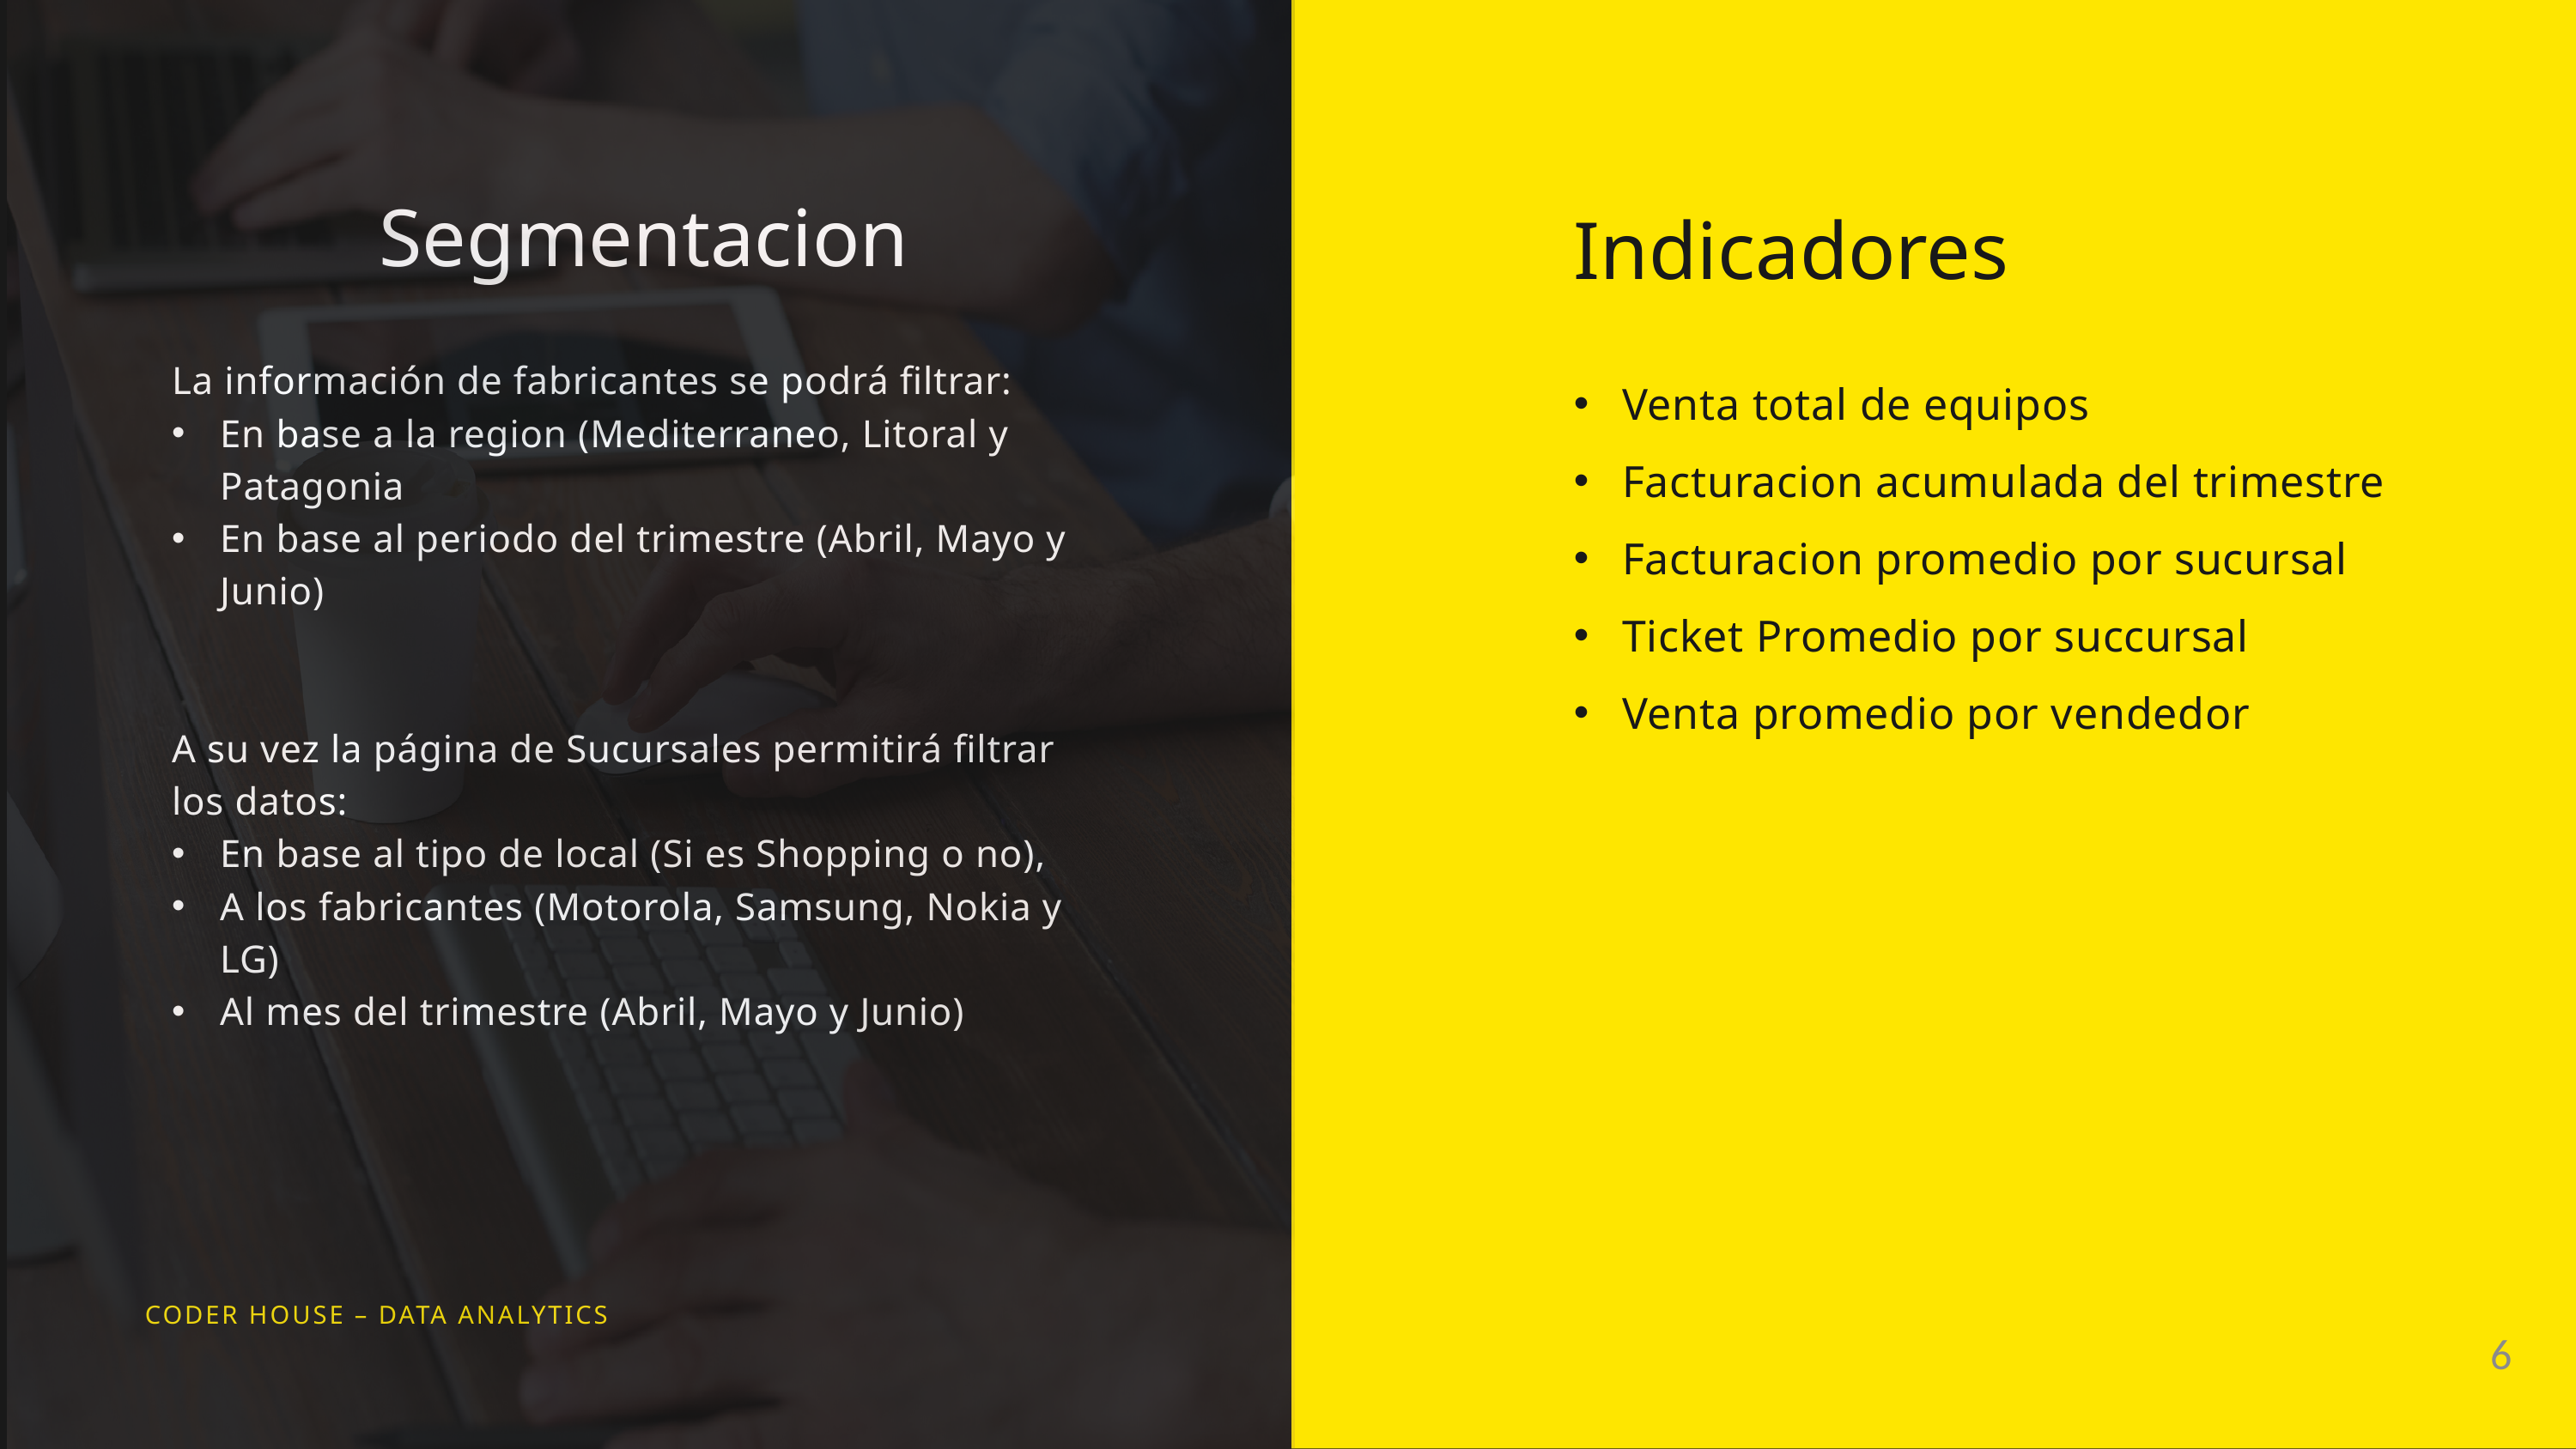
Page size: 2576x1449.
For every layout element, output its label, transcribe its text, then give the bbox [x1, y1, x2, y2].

text_box [1296, 0, 2576, 1449]
picture [6, 0, 1296, 1449]
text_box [1573, 221, 2432, 790]
text_box 6 [2224, 1325, 2525, 1378]
